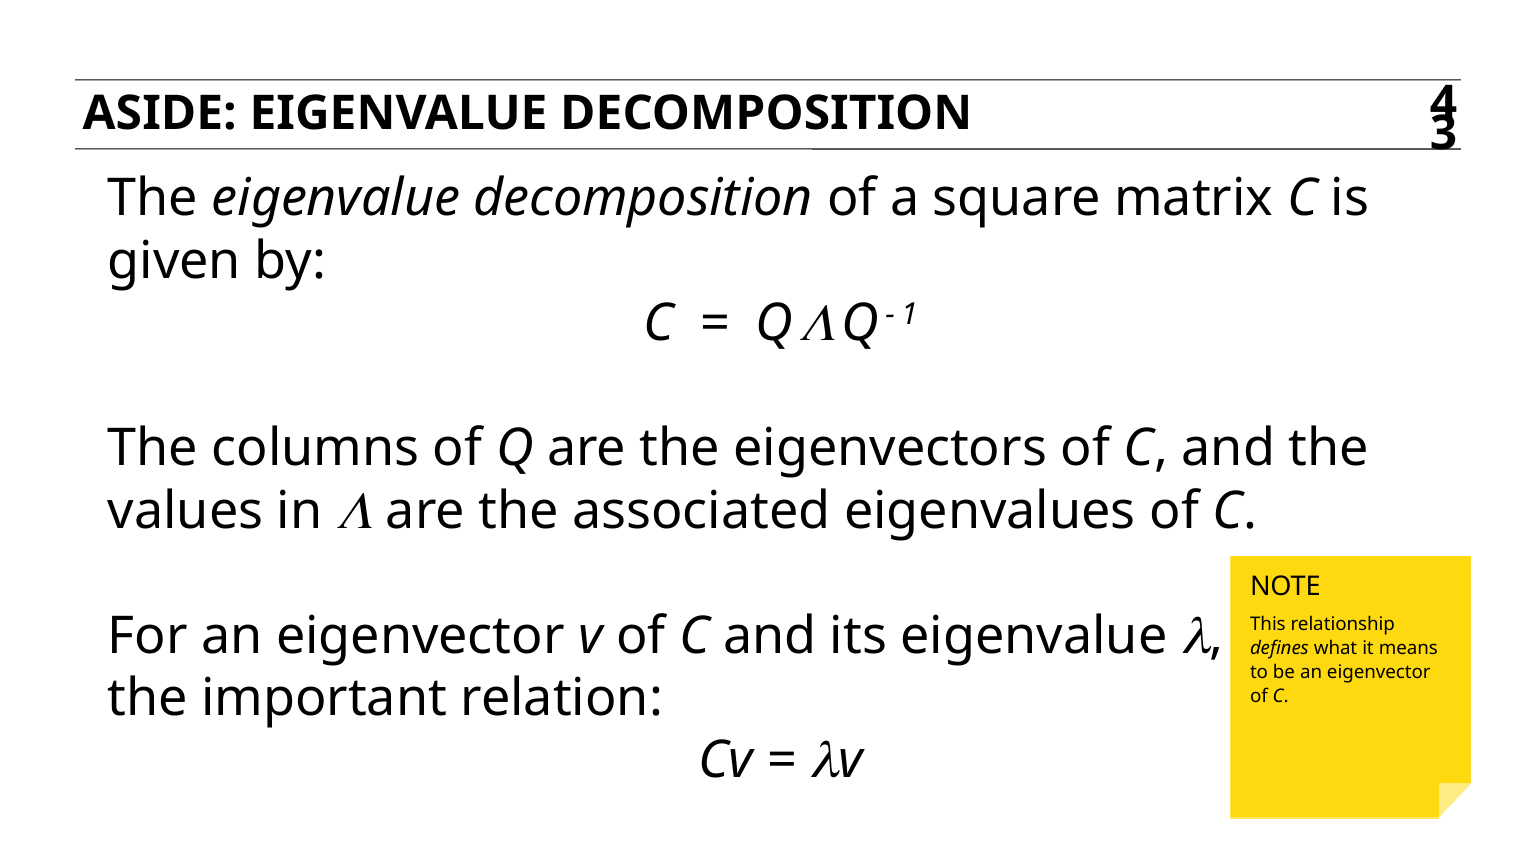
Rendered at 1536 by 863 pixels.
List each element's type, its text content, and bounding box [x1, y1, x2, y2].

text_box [1230, 555, 1471, 819]
list aside: eigenvalue decomposition [67, 81, 1118, 132]
text_box The eigenvalue decomposition of a square matrix C is given by: C = QLQ-1 The columns of Q are the eigenvectors of C, and the values in L are the associated eigenvalues of C. For an eigenvector v of C and its eigenvalue l, we have the important relation: Cv = lv [92, 156, 1468, 796]
slide_number 43 [1419, 86, 1461, 138]
